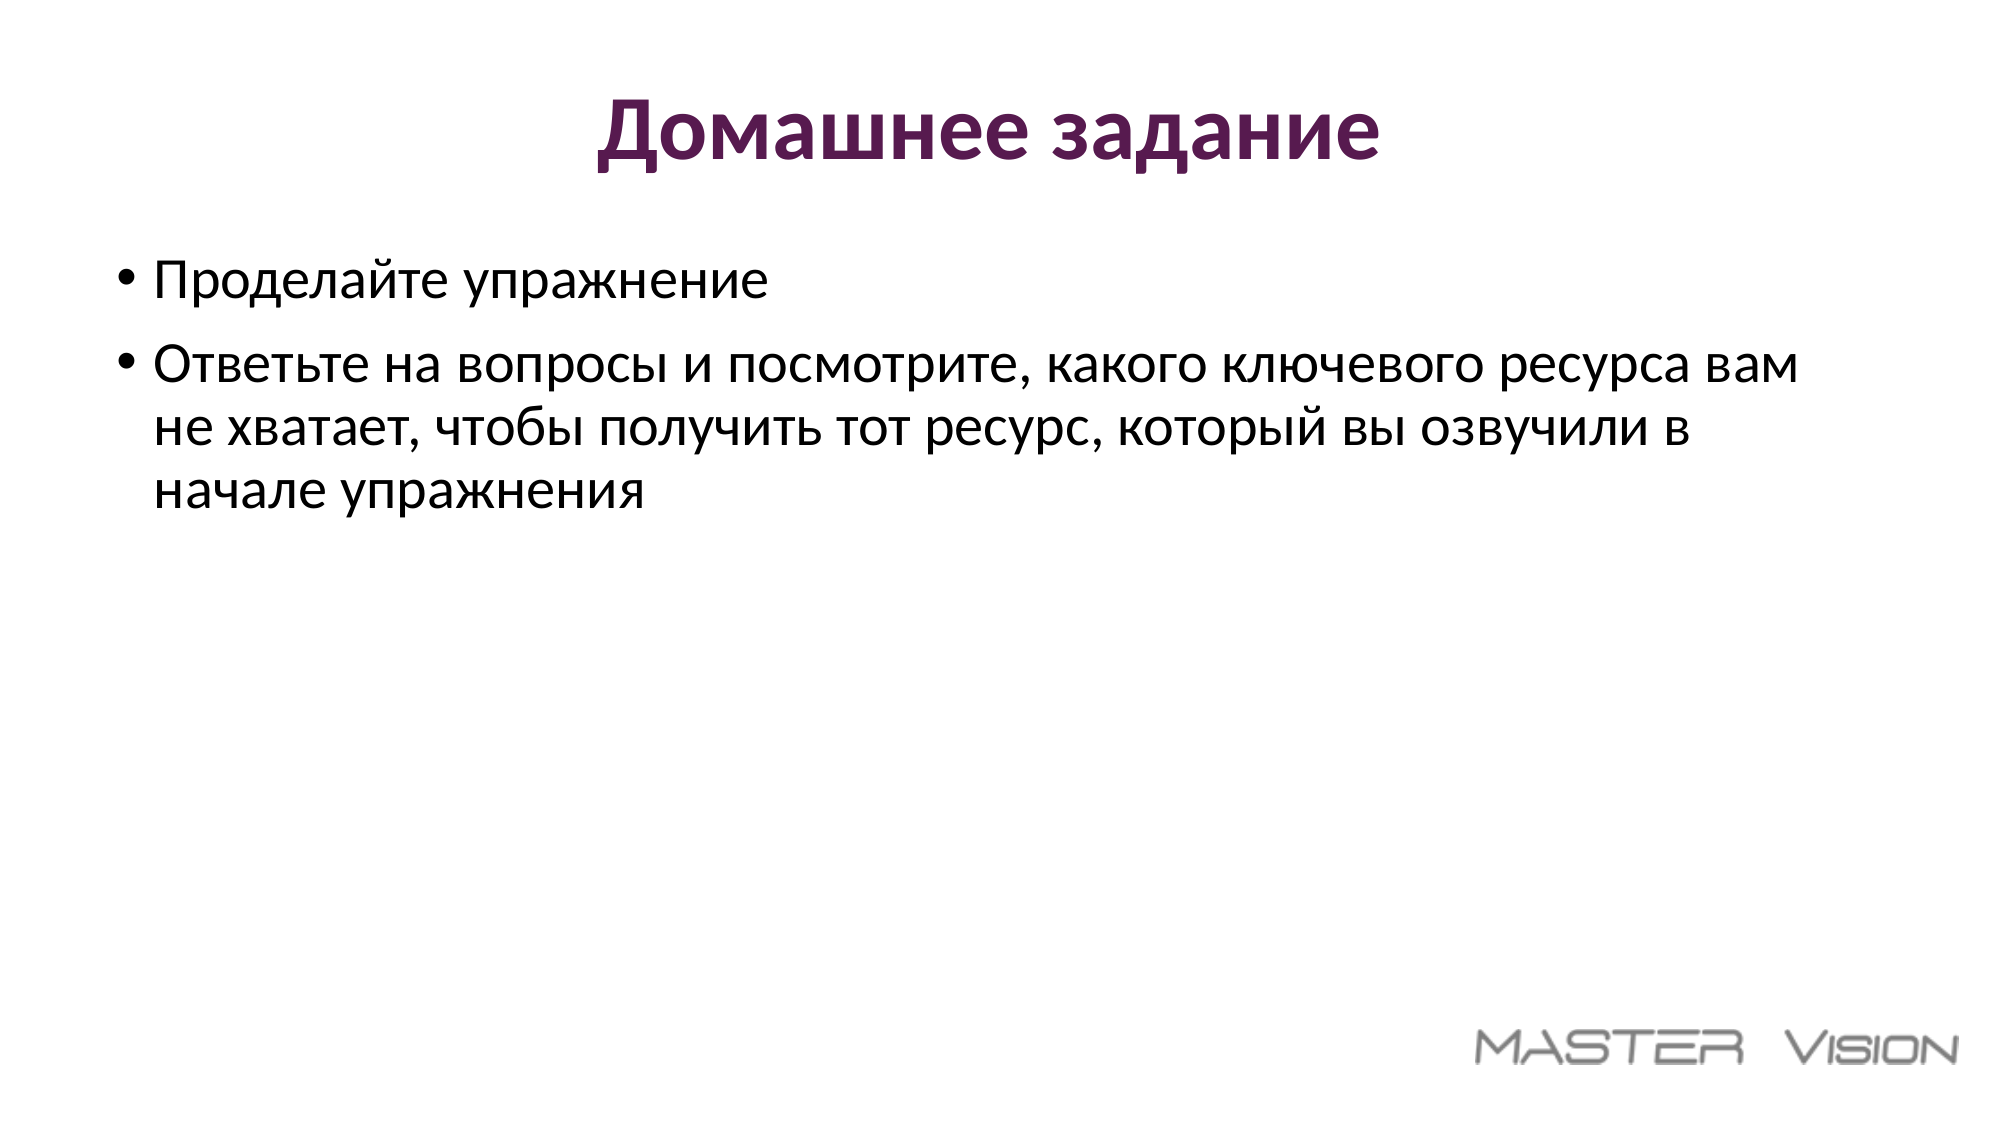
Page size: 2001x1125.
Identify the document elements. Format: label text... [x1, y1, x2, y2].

picture [1474, 1029, 1959, 1065]
list Проделайте упражнение Ответьте на вопросы и посмотрите, какого ключевого ресурса вам не хватает, чтобы получить тот ресурс, который вы озвучили в начале упражнения [101, 241, 1827, 955]
title Домашнее задание [137, 59, 1863, 200]
